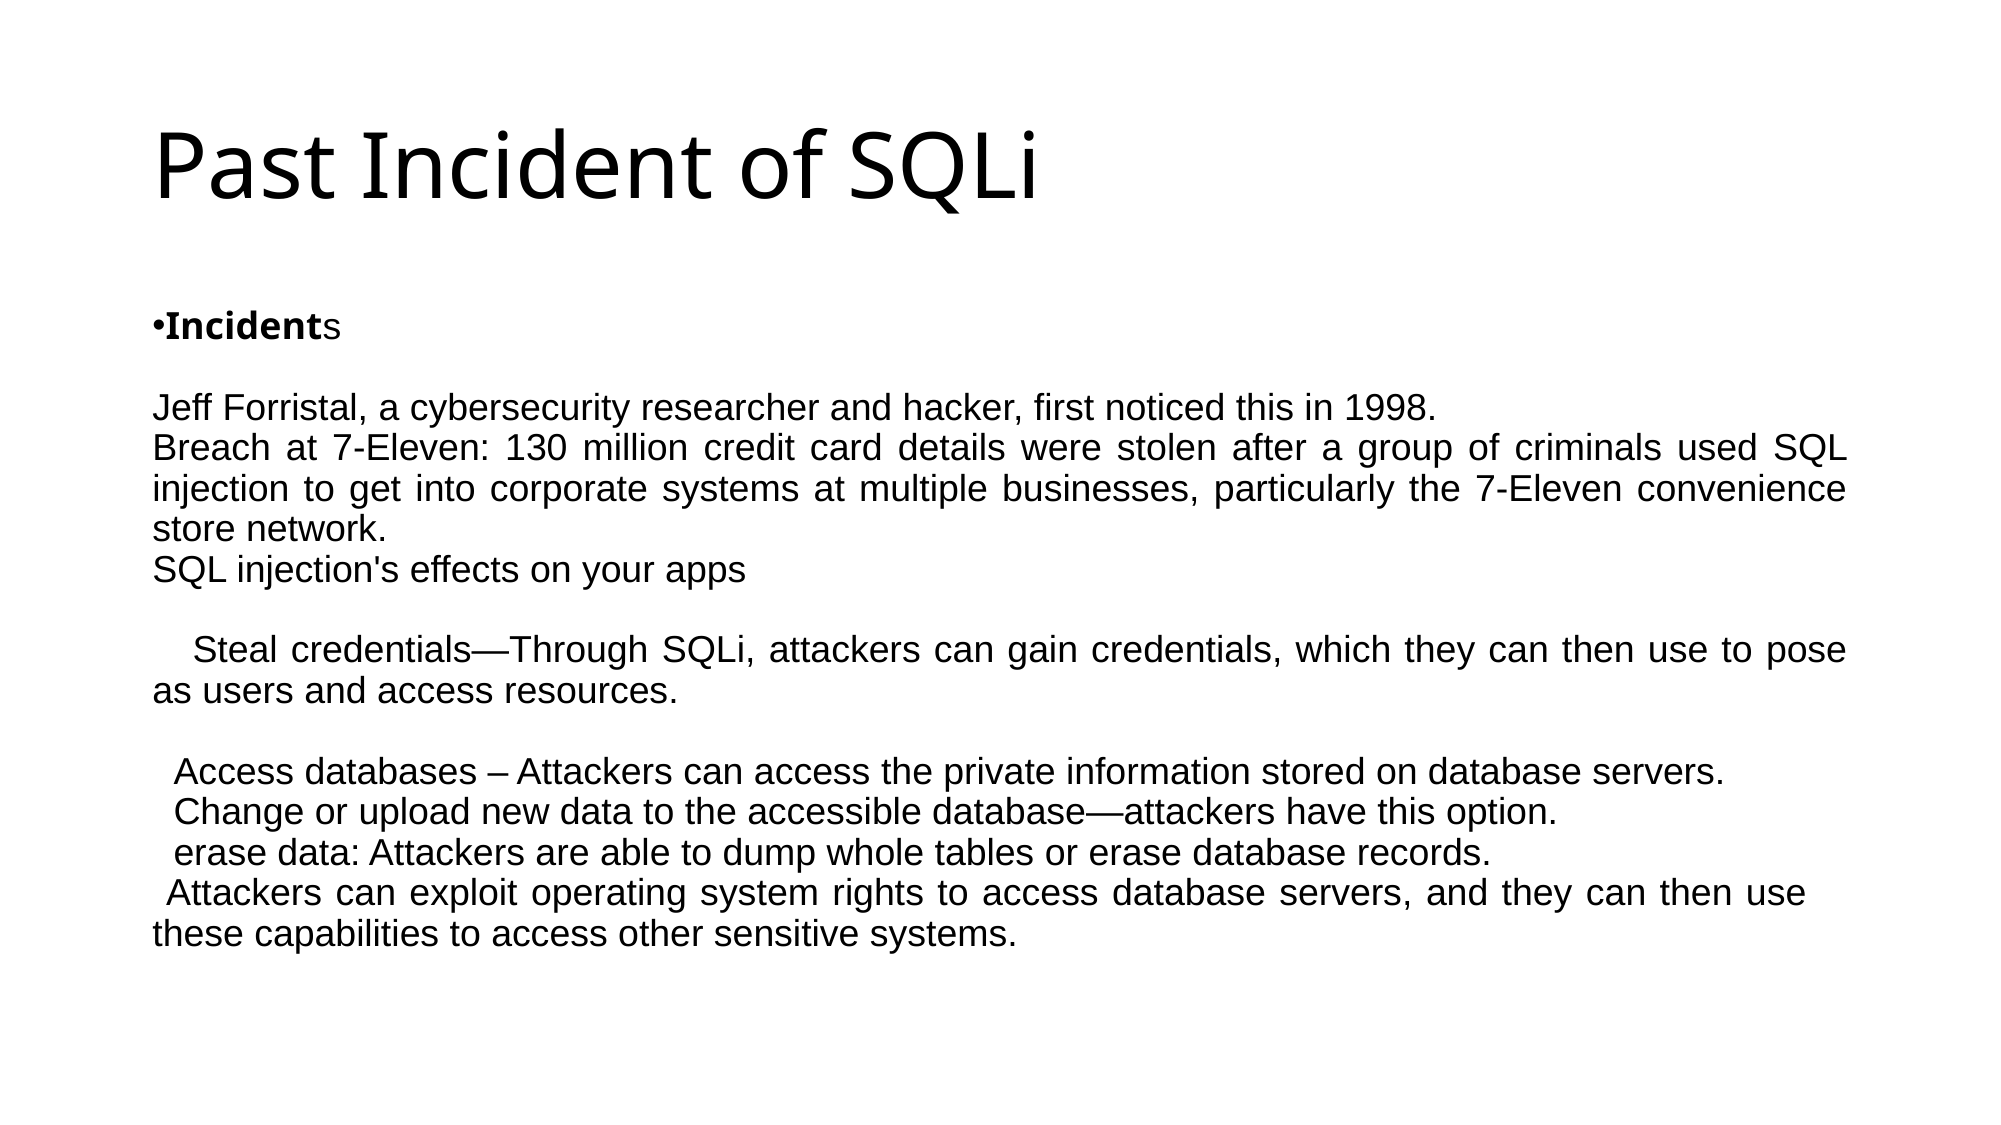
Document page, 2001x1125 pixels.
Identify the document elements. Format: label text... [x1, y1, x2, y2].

title Past Incident of SQLi [137, 59, 1863, 278]
list Incidents Jeff Forristal, a cybersecurity researcher and hacker, first noticed this in 1998. Breach at 7-Eleven: 130 million credit card details were stolen after a group of criminals used SQL injection to get into corporate systems at multiple businesses, particularly the 7-Eleven convenience store network. SQL injection's effects on your apps Steal credentials—Through SQLi, attackers can gain credentials, which they can then use to pose as users and access resources. Access databases – Attackers can access the private information stored on database servers. Change or upload new data to the accessible database—attackers have this option. erase data: Attackers are able to dump whole tables or erase database records. Attackers can exploit operating system rights to access database servers, and they can then use these capabilities to access other sensitive systems. [137, 299, 1863, 1014]
